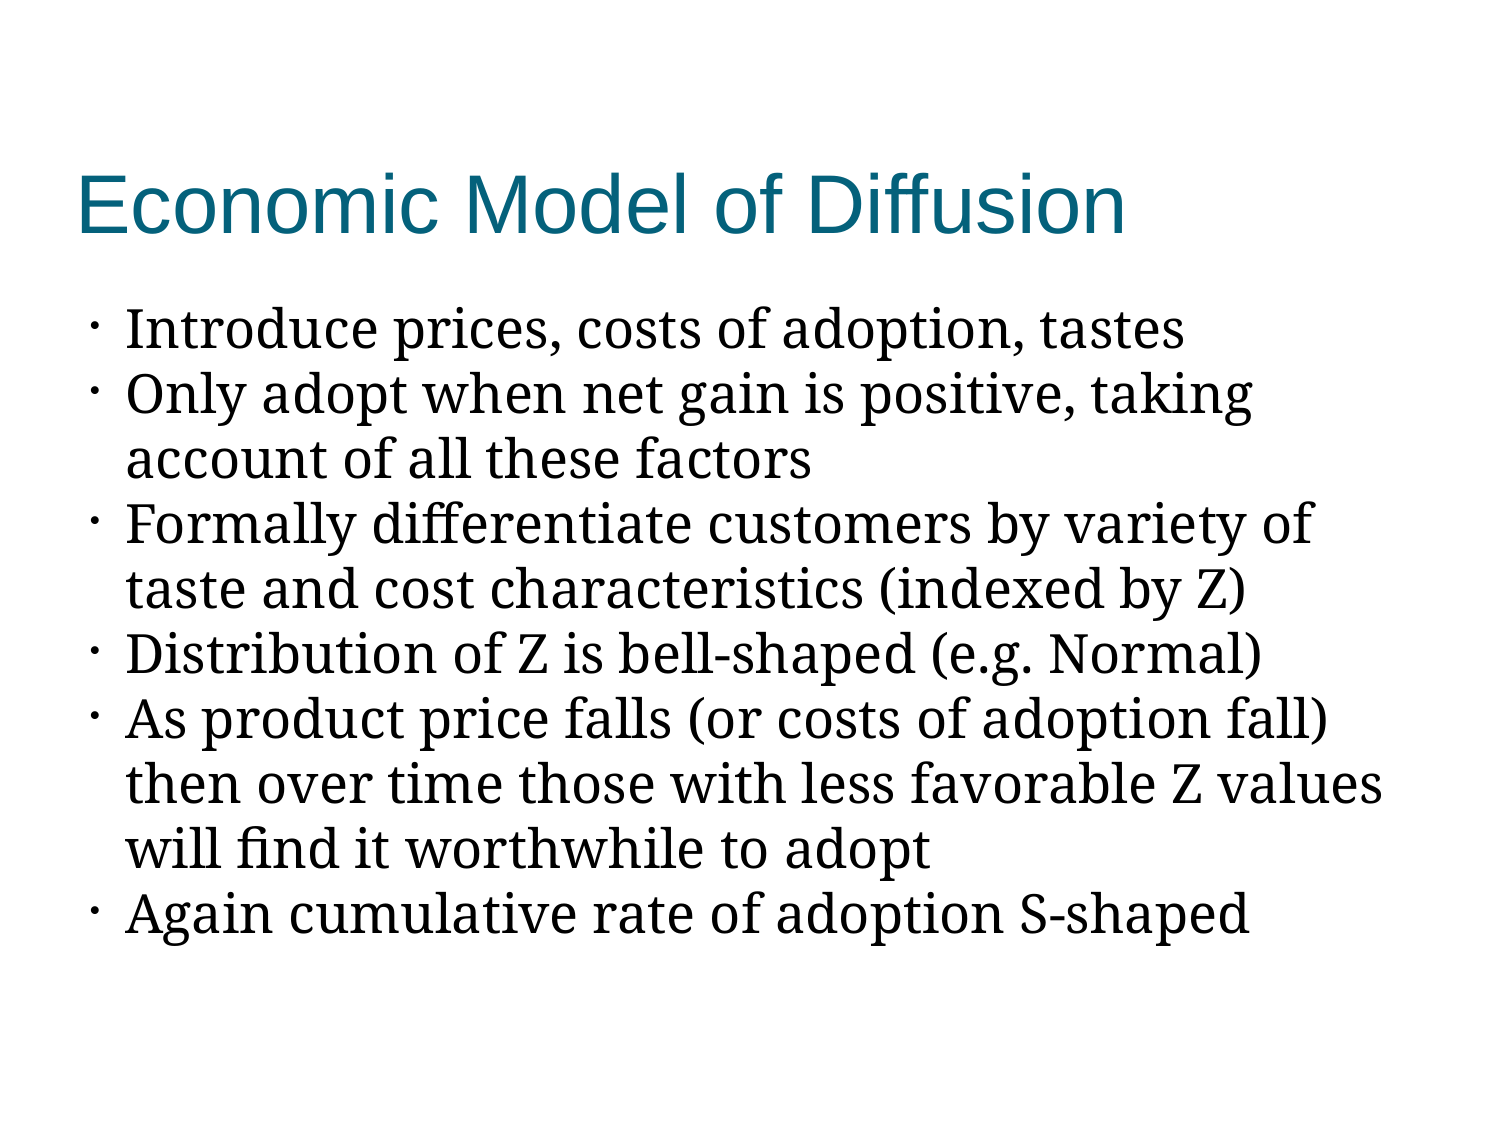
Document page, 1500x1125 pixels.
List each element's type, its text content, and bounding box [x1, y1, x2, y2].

text_box Economic Model of Diffusion [75, 115, 1425, 250]
text_box Introduce prices, costs of adoption, tastes Only adopt when net gain is positive, taking account of all these factors Formally differentiate customers by variety of taste and cost characteristics (indexed by Z) Distribution of Z is bell-shaped (e.g. Normal) As product price falls (or costs of adoption fall) then over time those with less favorable Z values will find it worthwhile to adopt Again cumulative rate of adoption S-shaped [75, 287, 1425, 1038]
